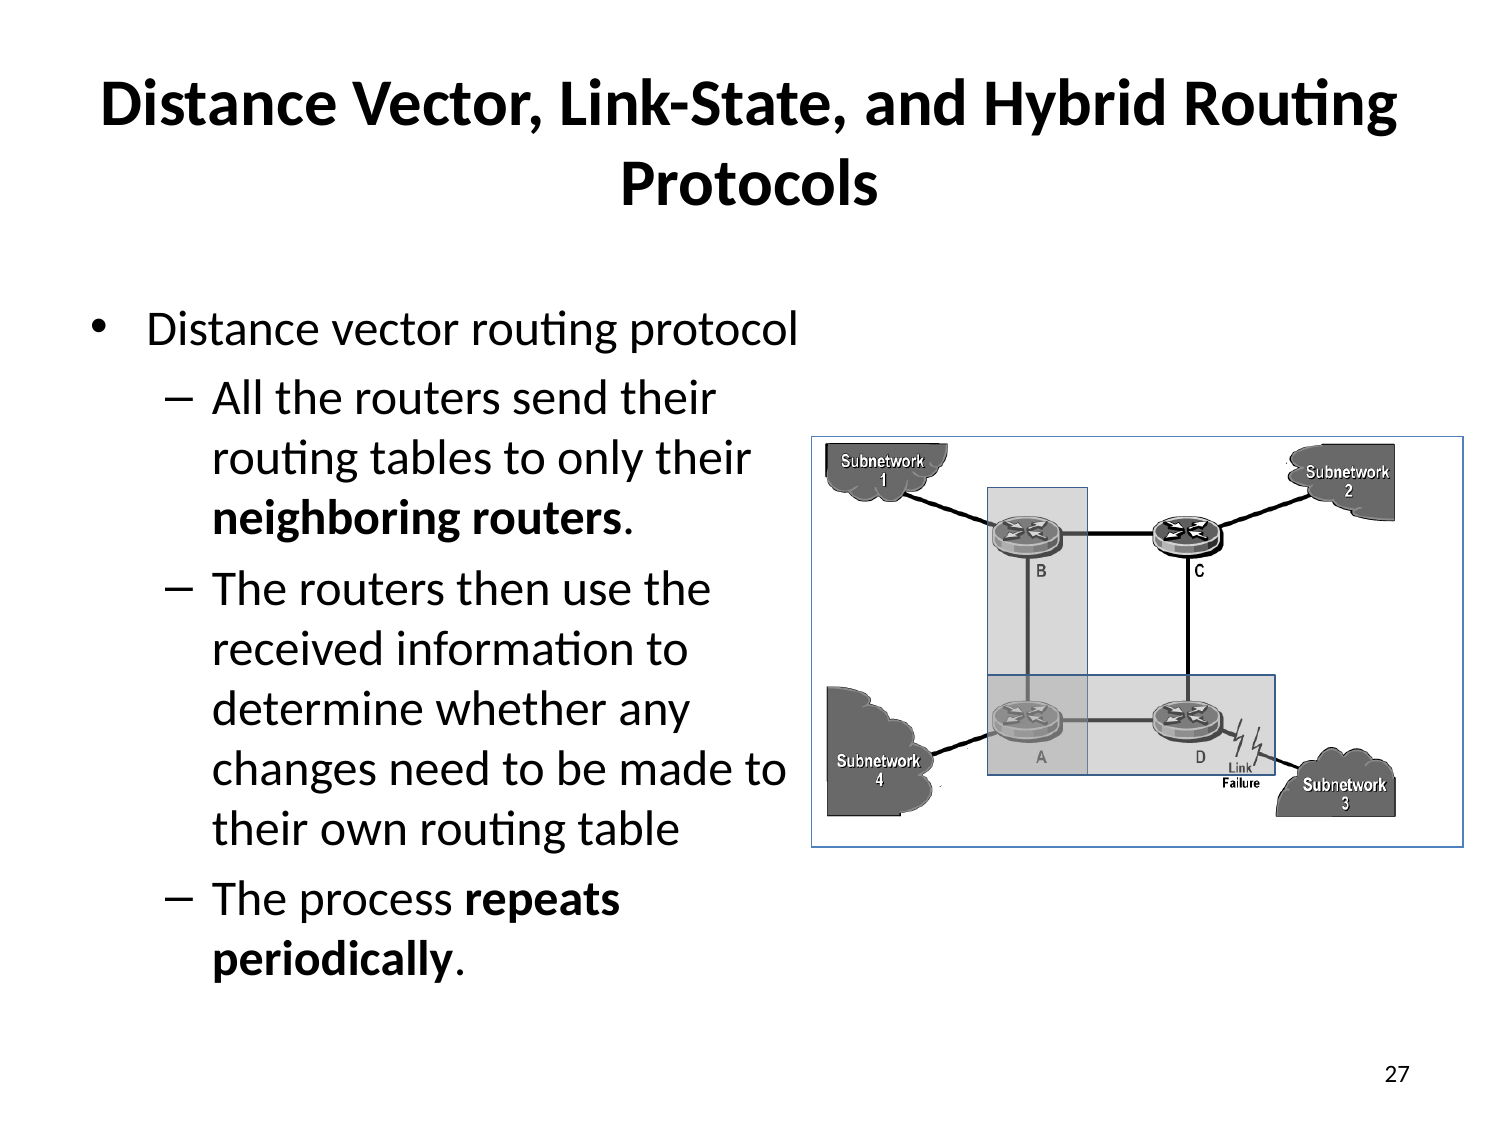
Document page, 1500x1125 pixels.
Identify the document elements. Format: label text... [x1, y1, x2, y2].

list Distance vector routing protocol All the routers send their routing tables to only their neighboring routers. The routers then use the received information to determine whether any changes need to be made to their own routing table The process repeats periodically. [75, 287, 838, 1005]
title Distance Vector, Link-State, and Hybrid Routing Protocols [75, 45, 1425, 233]
picture [812, 437, 1463, 847]
slide_number 27 [1074, 1042, 1425, 1103]
